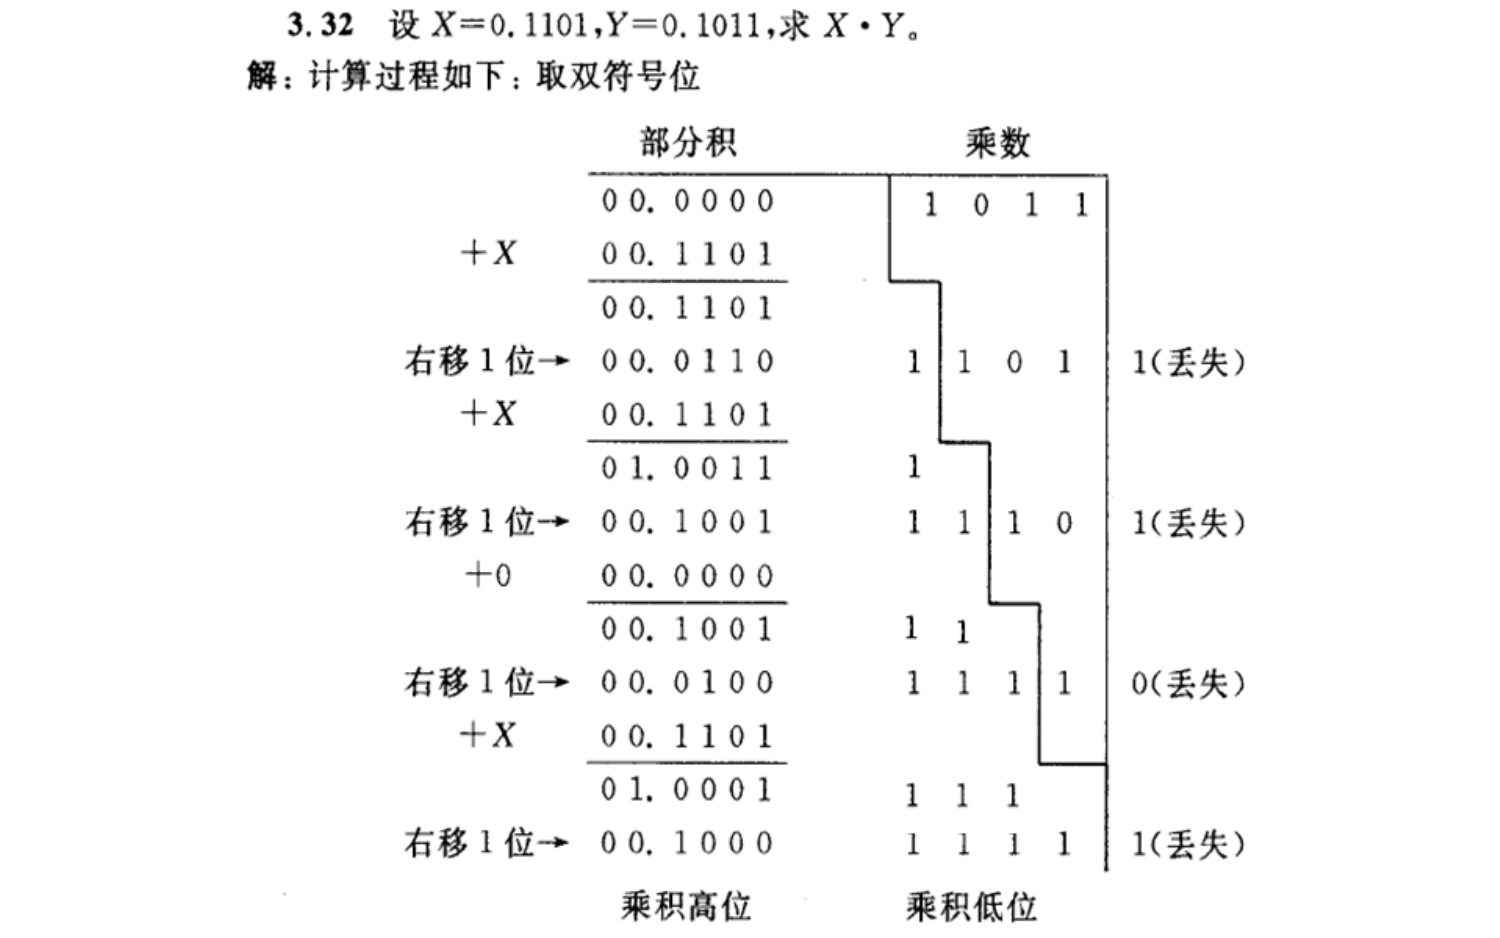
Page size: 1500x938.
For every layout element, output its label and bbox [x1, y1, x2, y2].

picture [244, 8, 1256, 930]
